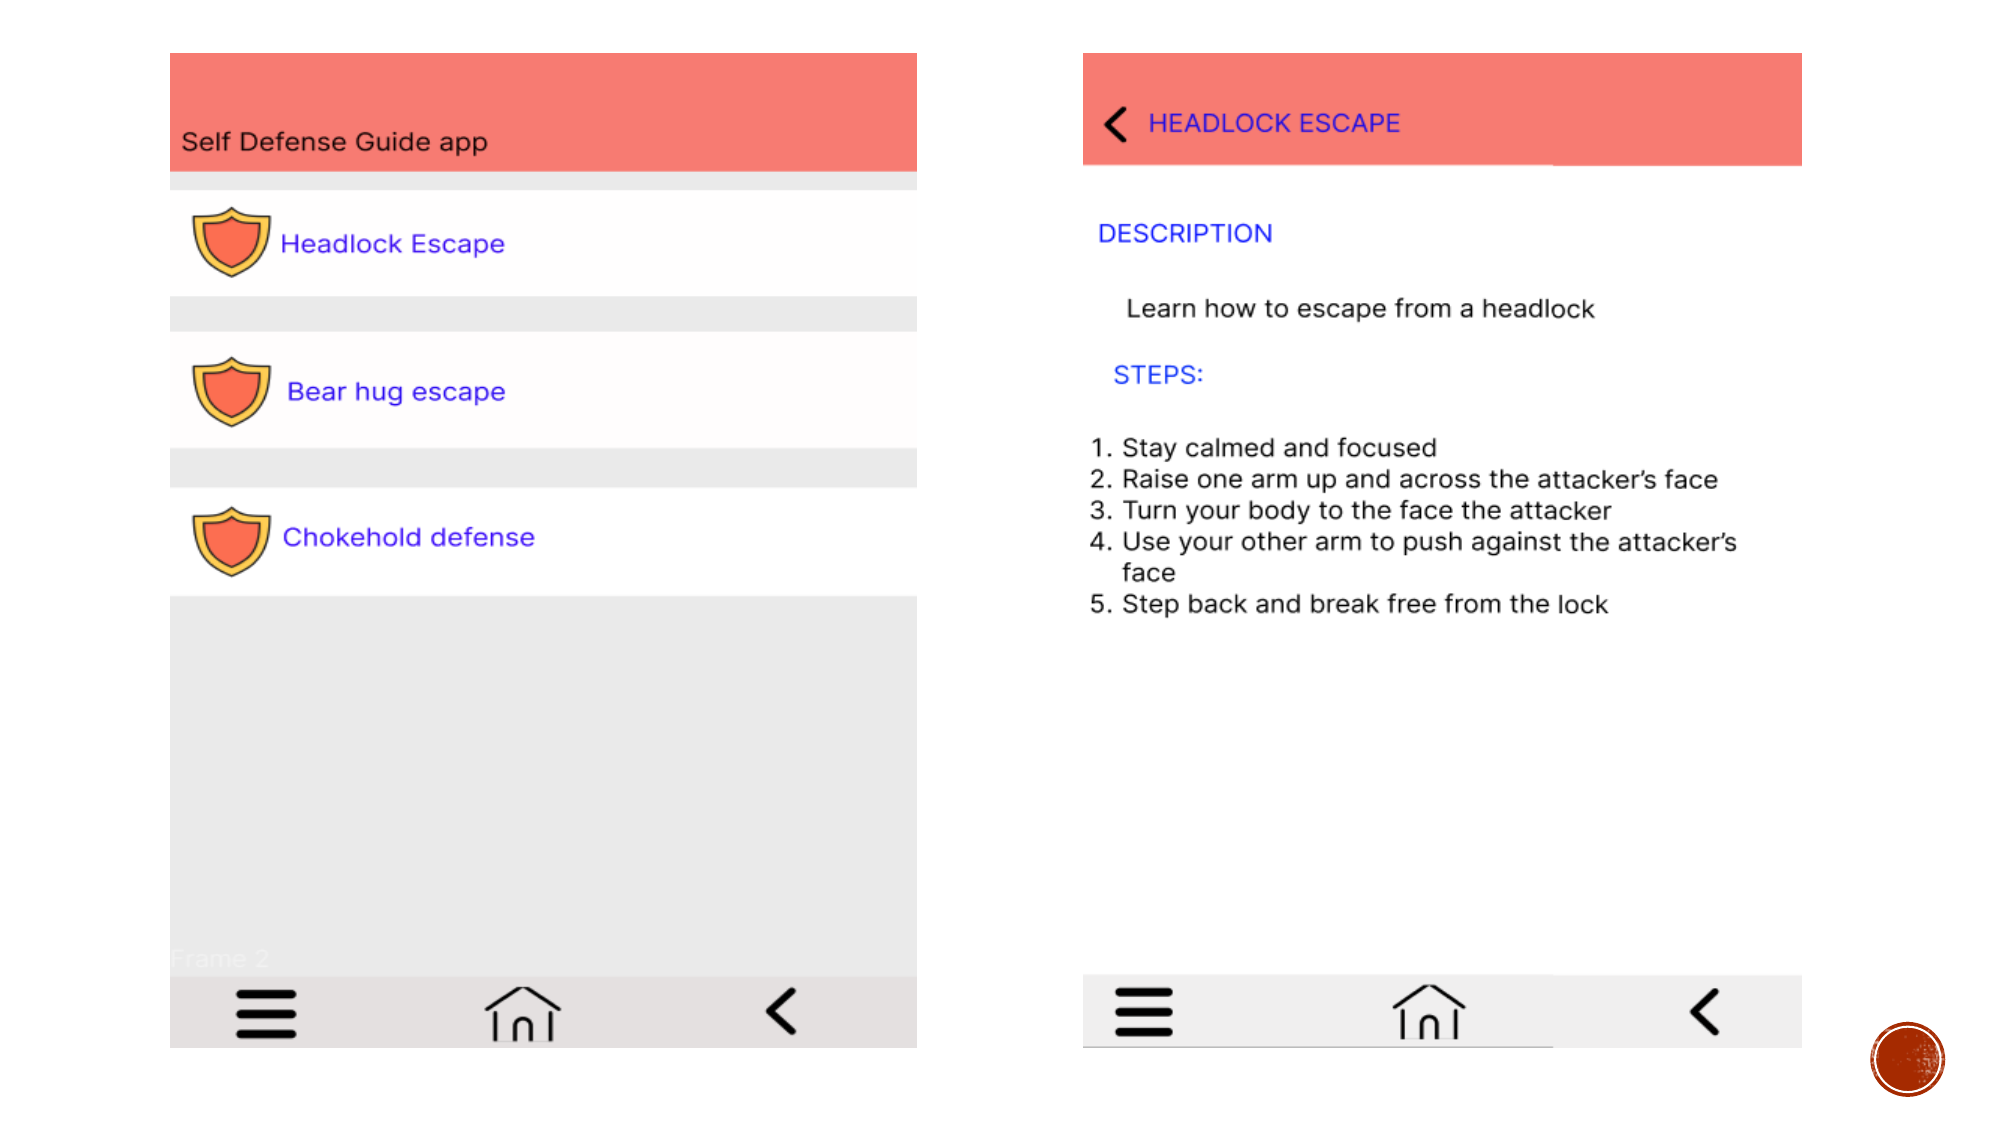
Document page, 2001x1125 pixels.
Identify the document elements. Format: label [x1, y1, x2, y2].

list [1087, 57, 1799, 1046]
picture [170, 53, 917, 1048]
